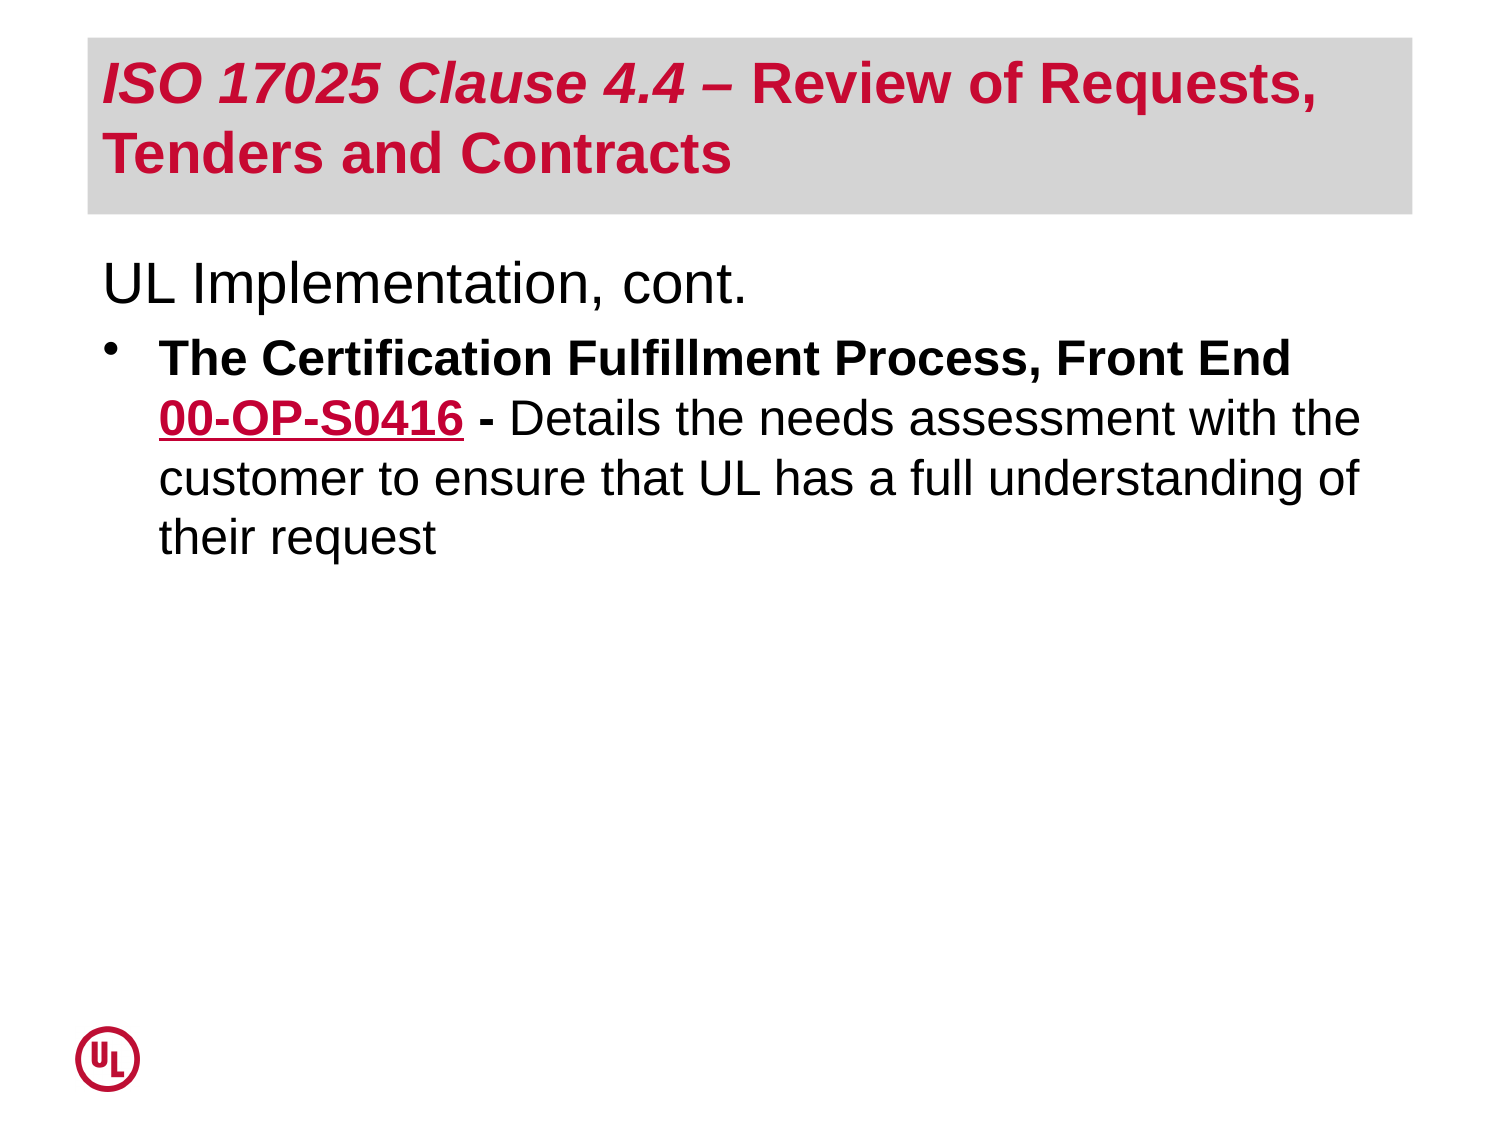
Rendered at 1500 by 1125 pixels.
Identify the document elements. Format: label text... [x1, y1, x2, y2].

list UL Implementation, cont. The Certification Fulfillment Process, Front End 00-OP-S0416 - Details the needs assessment with the customer to ensure that UL has a full understanding of their request [87, 237, 1388, 1050]
picture [75, 1026, 140, 1092]
title ISO 17025 Clause 4.4 – Review of Requests, Tenders and Contracts [87, 37, 1413, 215]
